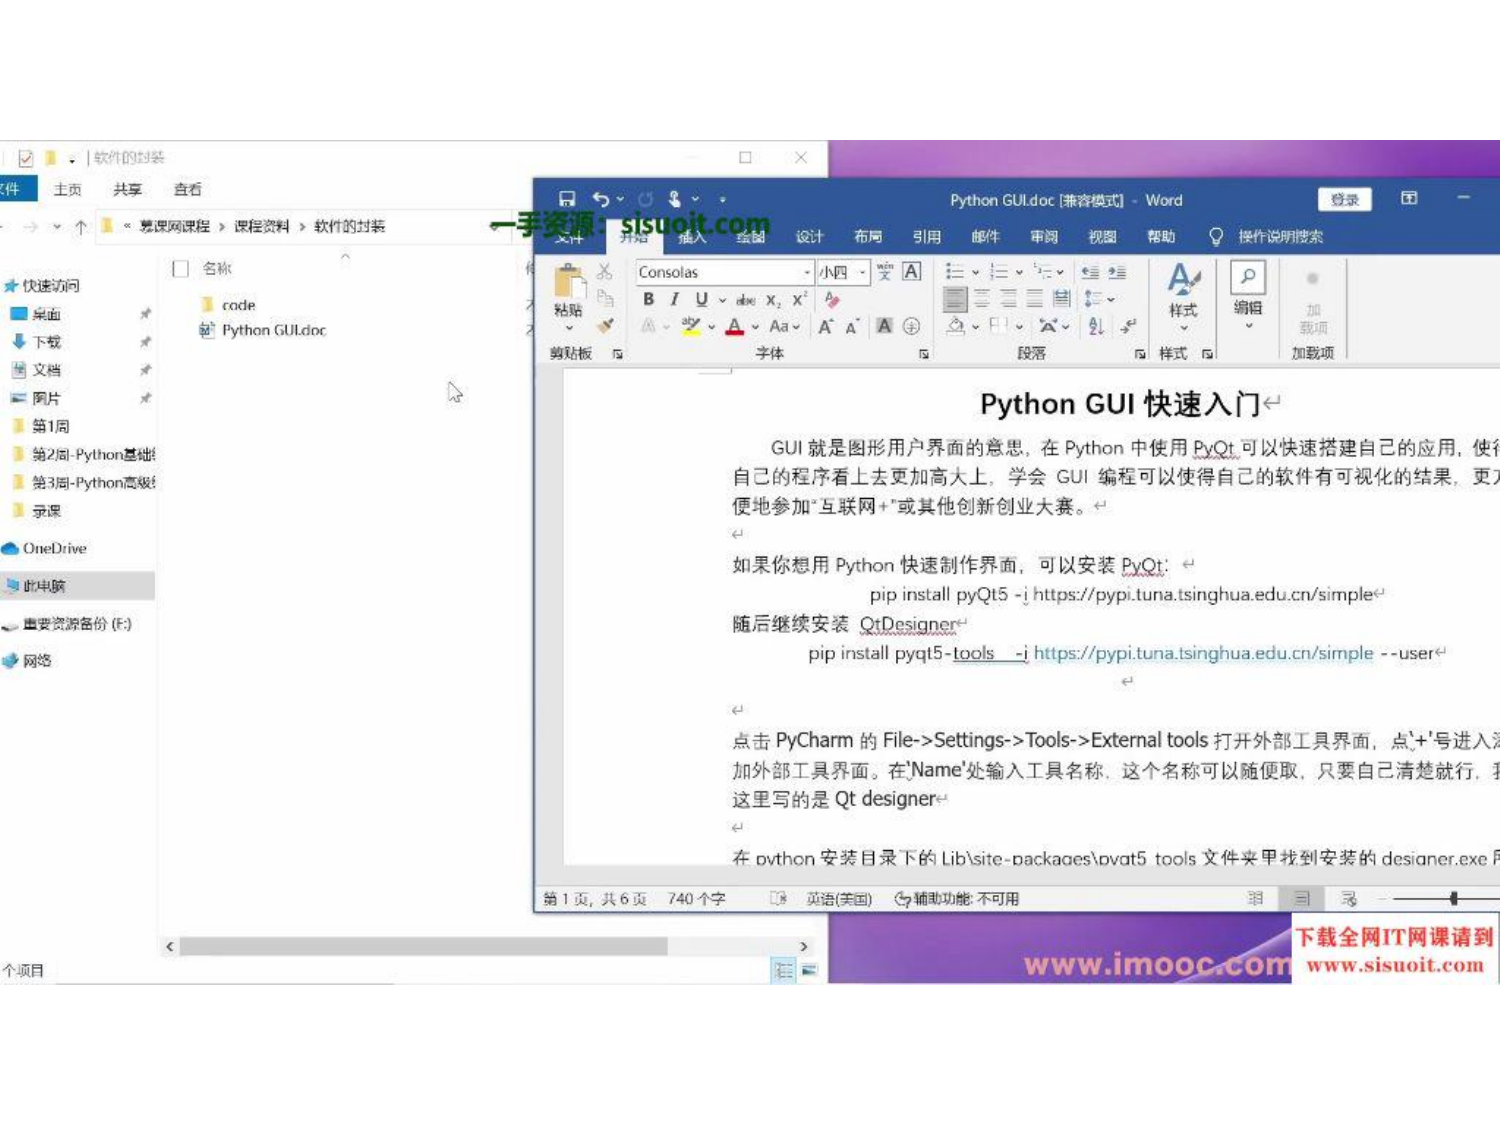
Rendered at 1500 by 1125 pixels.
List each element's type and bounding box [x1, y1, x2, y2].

picture [0, 140, 1500, 985]
